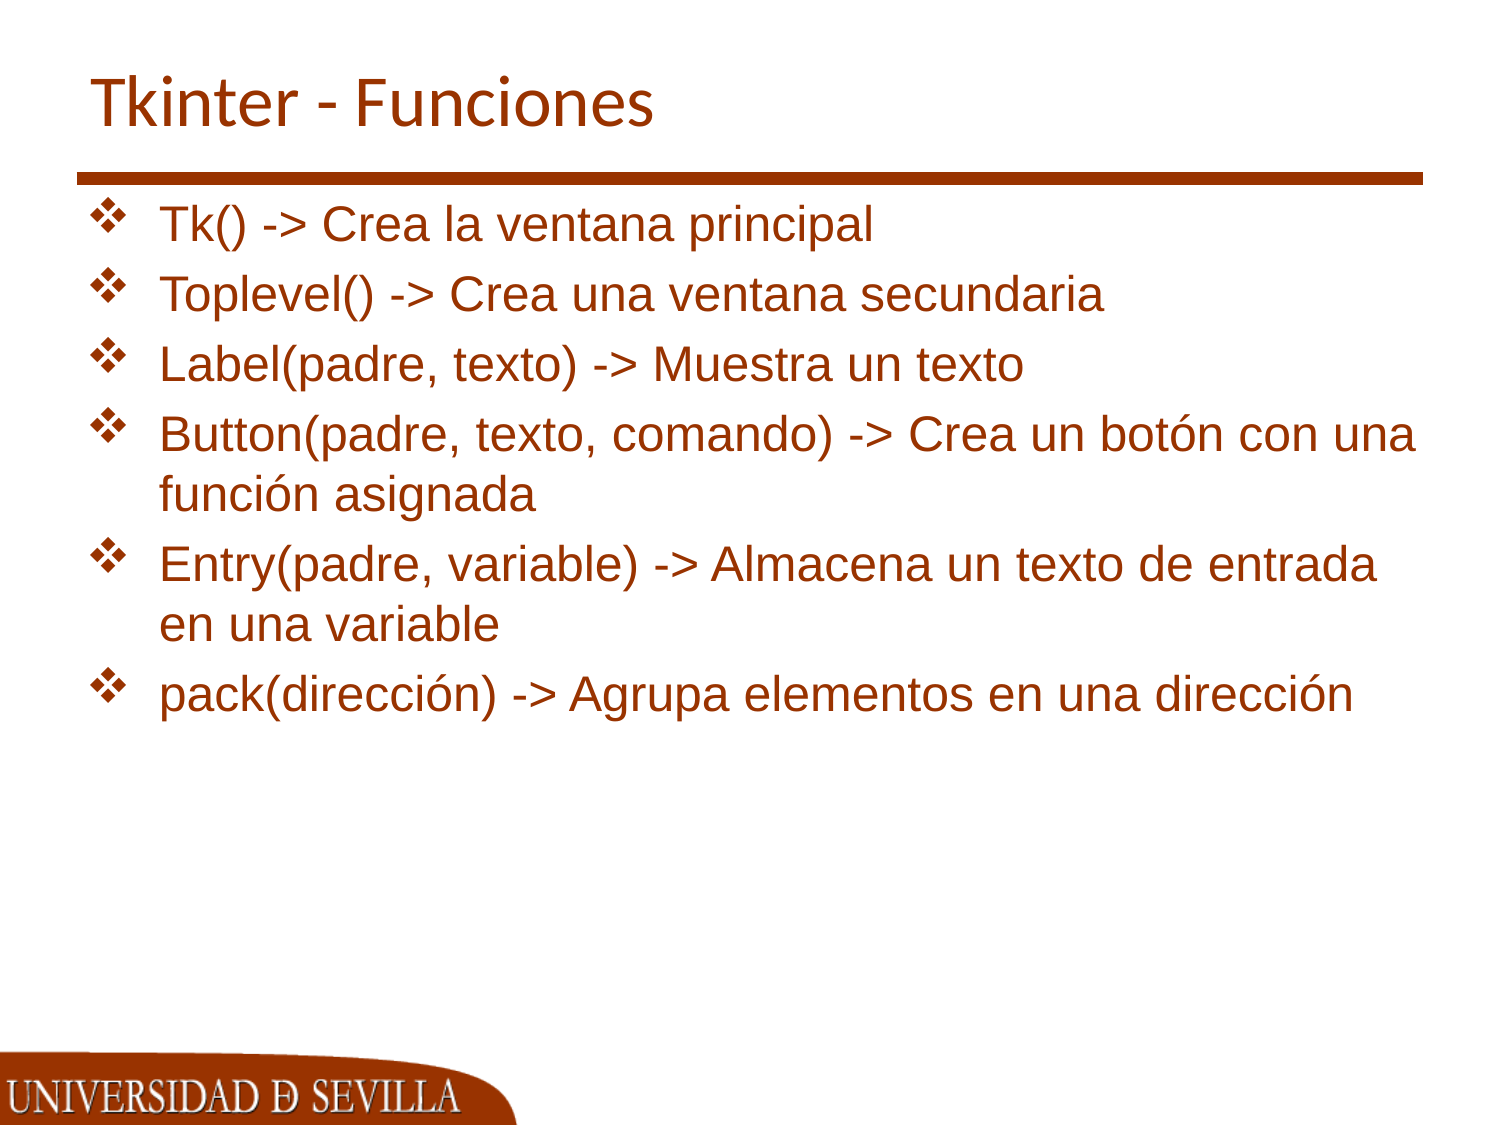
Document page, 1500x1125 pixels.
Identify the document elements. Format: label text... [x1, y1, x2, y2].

picture [0, 1044, 71, 1125]
title Tkinter - Funciones [75, 45, 1443, 149]
text_box Tk() -> Crea la ventana principal Toplevel() -> Crea una ventana secundaria Label(padre, texto) -> Muestra un texto Button(padre, texto, comando) -> Crea un botón con una función asignada Entry(padre, variable) -> Almacena un texto de entrada en una variable pack(dirección) -> Agrupa elementos en una dirección [71, 184, 1455, 1125]
